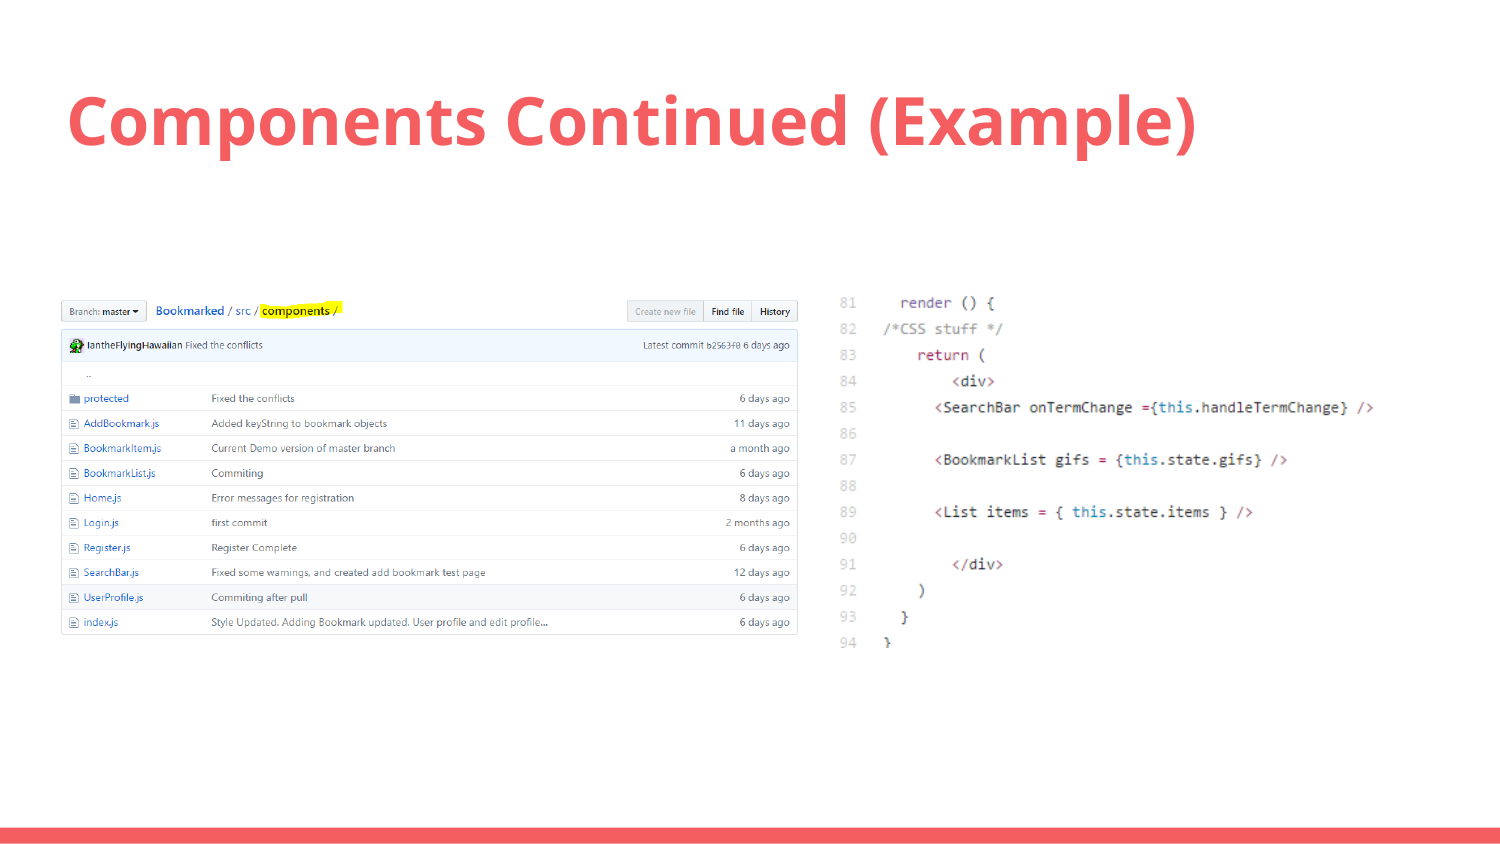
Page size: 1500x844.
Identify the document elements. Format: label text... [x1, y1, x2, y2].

picture [817, 290, 1450, 648]
title Components Continued (Example) [51, 64, 1449, 167]
picture [50, 290, 806, 648]
